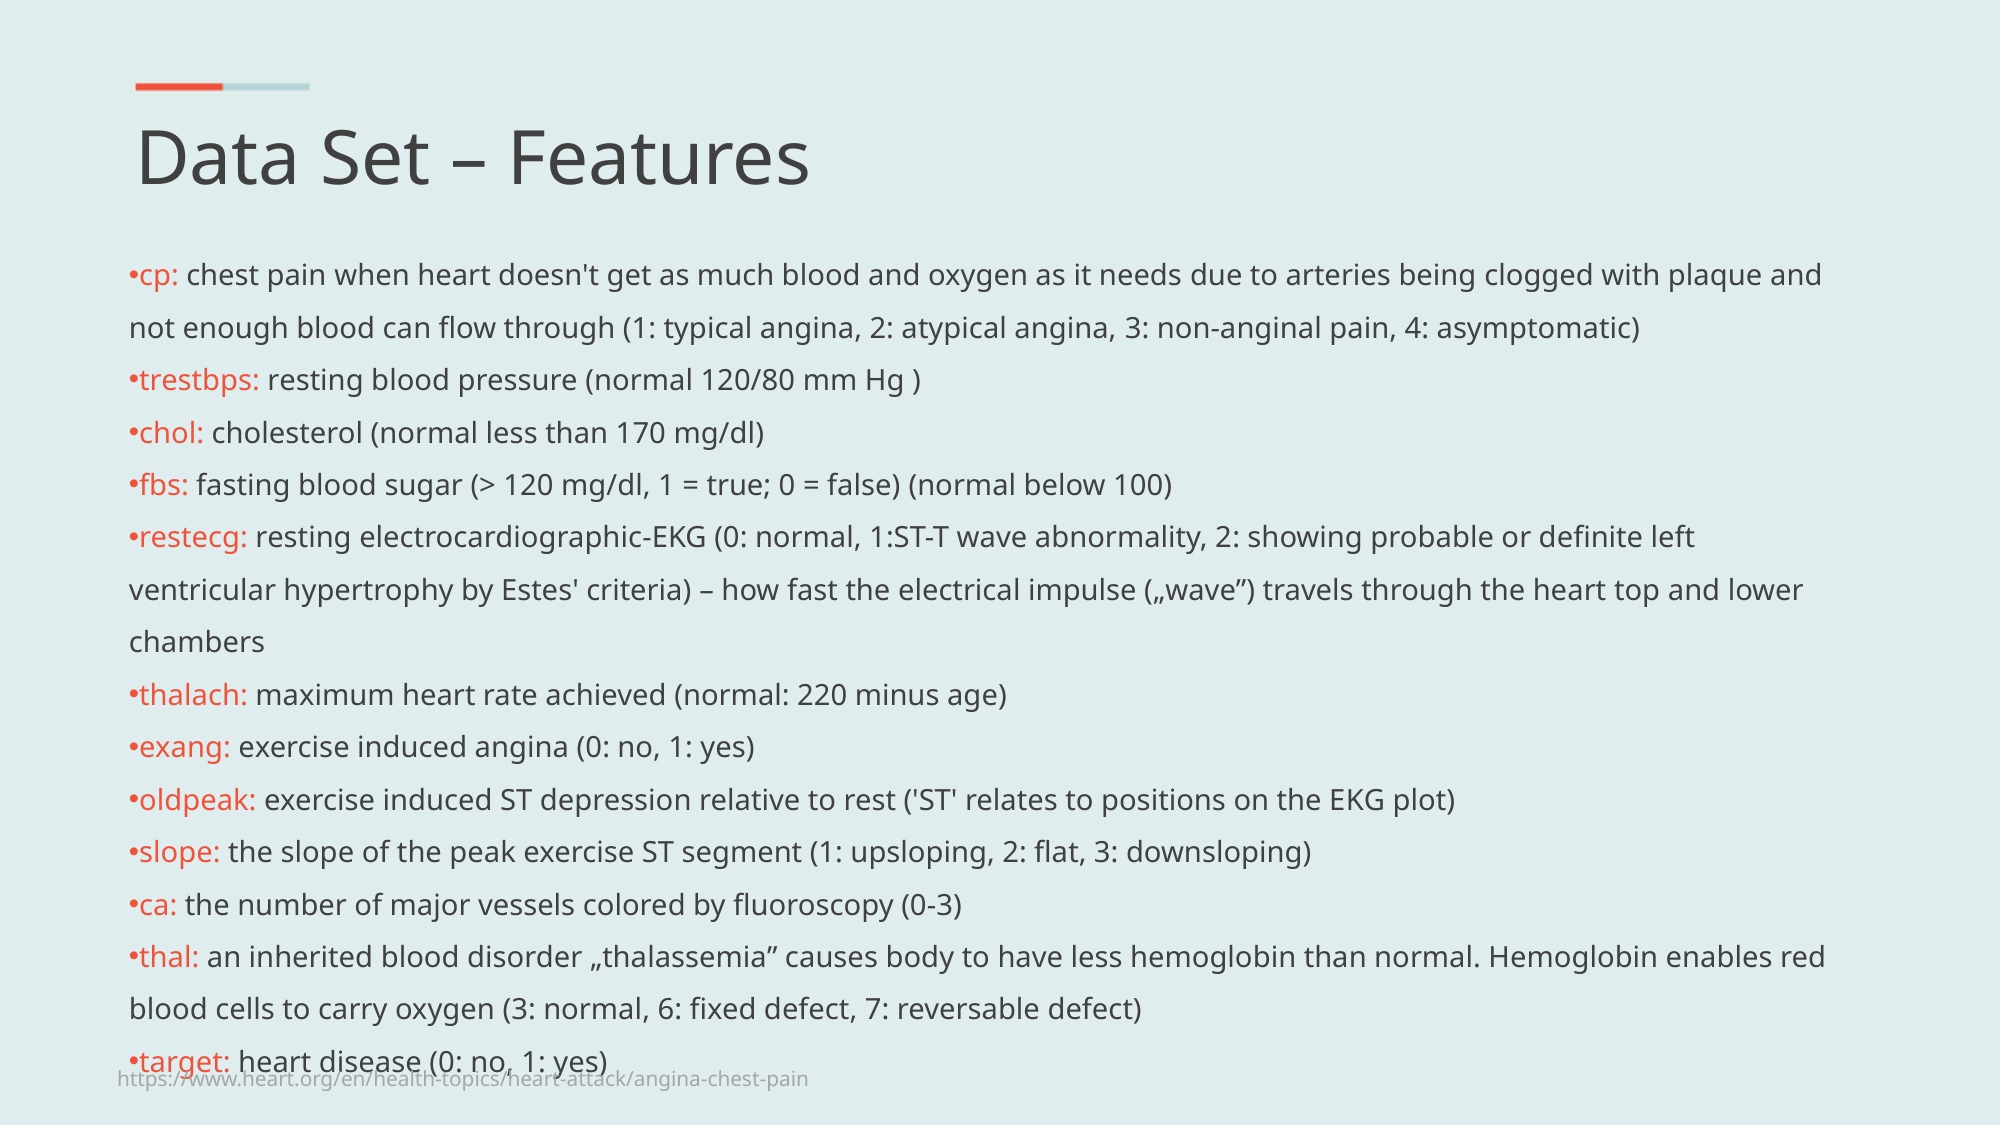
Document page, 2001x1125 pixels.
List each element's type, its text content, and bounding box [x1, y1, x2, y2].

text_box Data Set – Features [120, 101, 1792, 207]
text_box https://www.heart.org/en/health-topics/heart-attack/angina-chest-pain [102, 1058, 1957, 1099]
picture [114, 66, 333, 112]
text_box cp: chest pain when heart doesn't get as much blood and oxygen as it needs due to arteries being clogged with plaque and not enough blood can flow through (1: typical angina, 2: atypical angina, 3: non-anginal pain, 4: asymptomatic) trestbps: resting blood pressure (normal 120/80 mm Hg ) chol: cholesterol (normal less than 170 mg/dl) fbs: fasting blood sugar (> 120 mg/dl, 1 = true; 0 = false) (normal below 100) restecg: resting electrocardiographic-EKG (0: normal, 1:ST-T wave abnormality, 2: showing probable or definite left ventricular hypertrophy by Estes' criteria) – how fast the electrical impulse („wave”) travels through the heart top and lower chambers thalach: maximum heart rate achieved (normal: 220 minus age) exang: exercise induced angina (0: no, 1: yes) oldpeak: exercise induced ST depression relative to rest ('ST' relates to positions on the EKG plot) slope: the slope of the peak exercise ST segment (1: upsloping, 2: flat, 3: downsloping) ca: the number of major vessels colored by fluoroscopy (0-3) thal: an inherited blood disorder „thalassemia” causes body to have less hemoglobin than normal. Hemoglobin enables red blood cells to carry oxygen (3: normal, 6: fixed defect, 7: reversable defect) target: heart disease (0: no, 1: yes) [114, 231, 1863, 1058]
